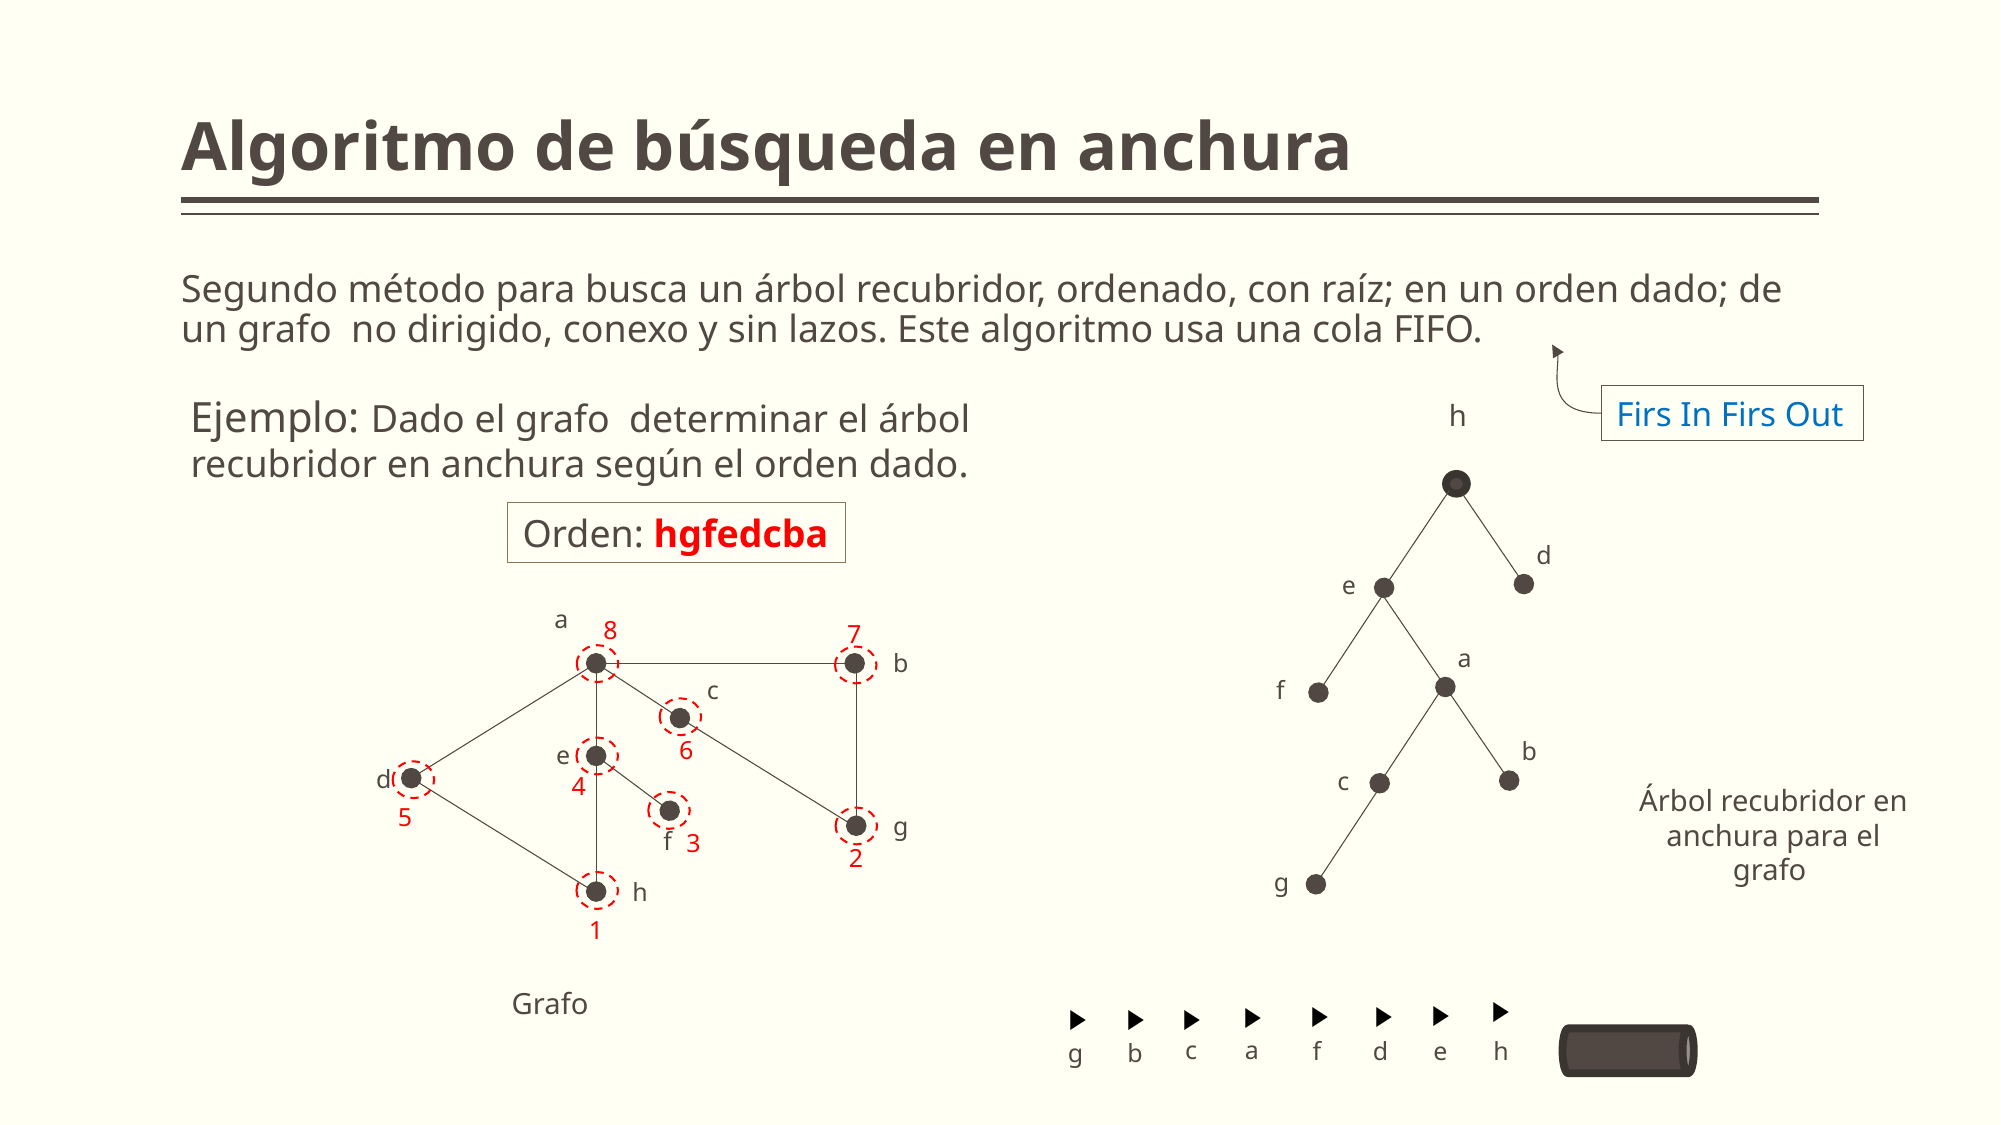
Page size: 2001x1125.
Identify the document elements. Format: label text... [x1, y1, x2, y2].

text_box f [1297, 1028, 1357, 1073]
title Algoritmo de búsqueda en anchura [181, 12, 1819, 193]
text_box [1558, 1024, 1698, 1078]
picture [1307, 1004, 1333, 1030]
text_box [361, 596, 924, 915]
text_box a [1230, 1027, 1289, 1073]
text_box g [1053, 1029, 1113, 1075]
picture [1428, 1003, 1454, 1029]
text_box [1261, 592, 1385, 713]
text_box c [1170, 1027, 1230, 1073]
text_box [1258, 784, 1382, 905]
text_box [382, 607, 879, 953]
text_box h [1478, 1028, 1538, 1074]
text_box b [1113, 1029, 1172, 1075]
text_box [1447, 690, 1569, 781]
text_box Firs In Firs Out [1601, 385, 1864, 441]
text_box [1434, 389, 1478, 494]
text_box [1552, 344, 1602, 414]
picture [1123, 1007, 1149, 1033]
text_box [1384, 597, 1505, 687]
text_box d [1358, 1028, 1417, 1074]
picture [1179, 1007, 1205, 1033]
picture [1371, 1004, 1397, 1030]
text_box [1462, 494, 1583, 585]
picture [1488, 999, 1515, 1026]
text_box Orden: hgfedcba [507, 502, 846, 563]
picture [1240, 1005, 1266, 1031]
text_box e [1418, 1028, 1478, 1074]
picture [1065, 1007, 1091, 1033]
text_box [1322, 683, 1446, 804]
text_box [1327, 488, 1450, 595]
